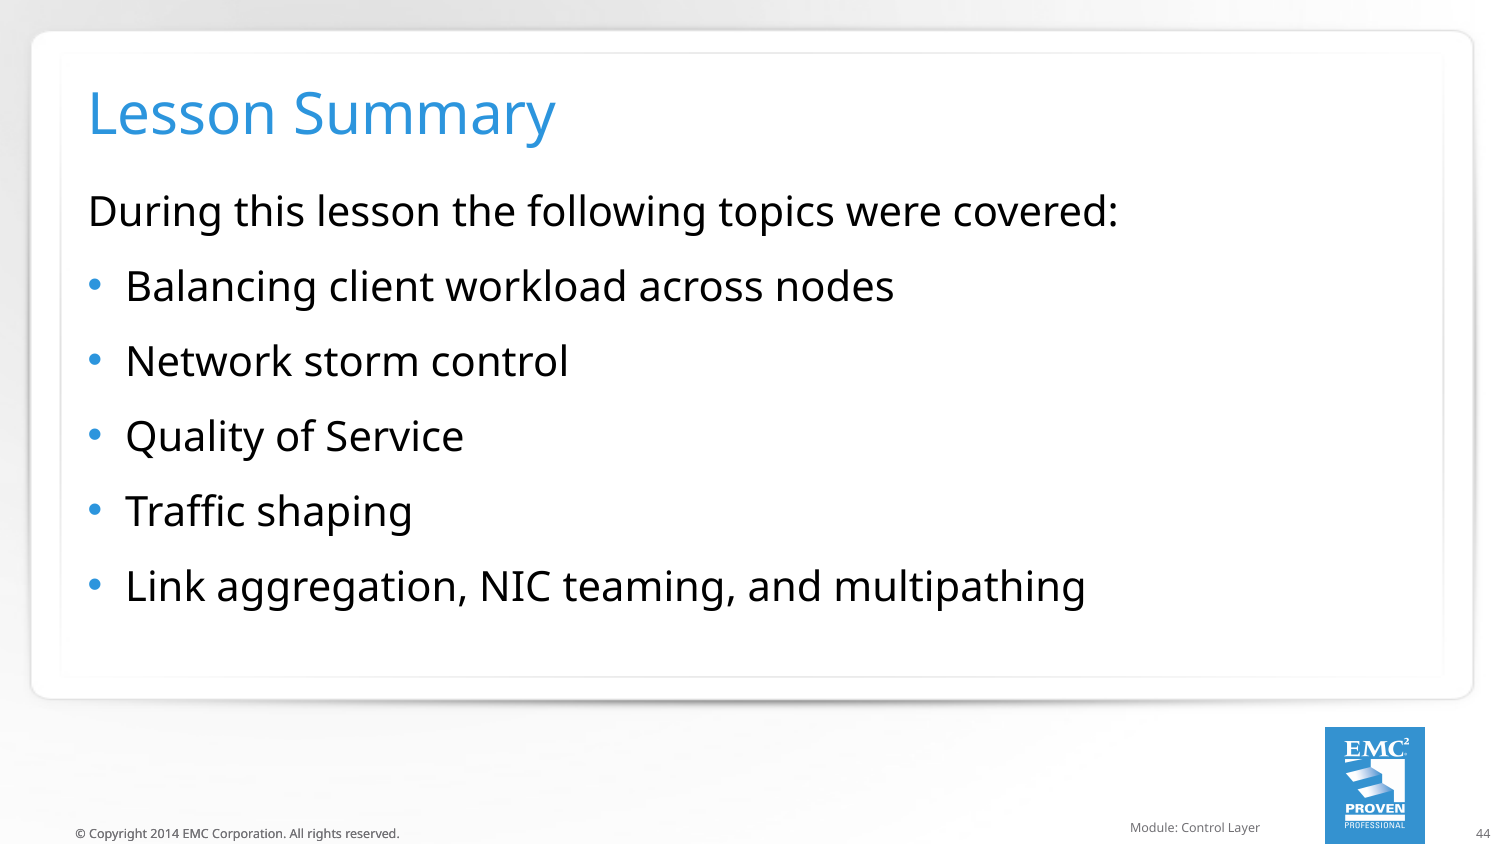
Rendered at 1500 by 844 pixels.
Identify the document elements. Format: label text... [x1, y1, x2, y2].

list During this lesson the following topics were covered: Balancing client workload across nodes Network storm control Quality of Service Traffic shaping Link aggregation, NIC teaming, and multipathing [87, 184, 1413, 672]
picture [1325, 727, 1425, 844]
title Lesson Summary [87, 84, 1413, 160]
footer Module: Control Layer [425, 812, 1275, 835]
